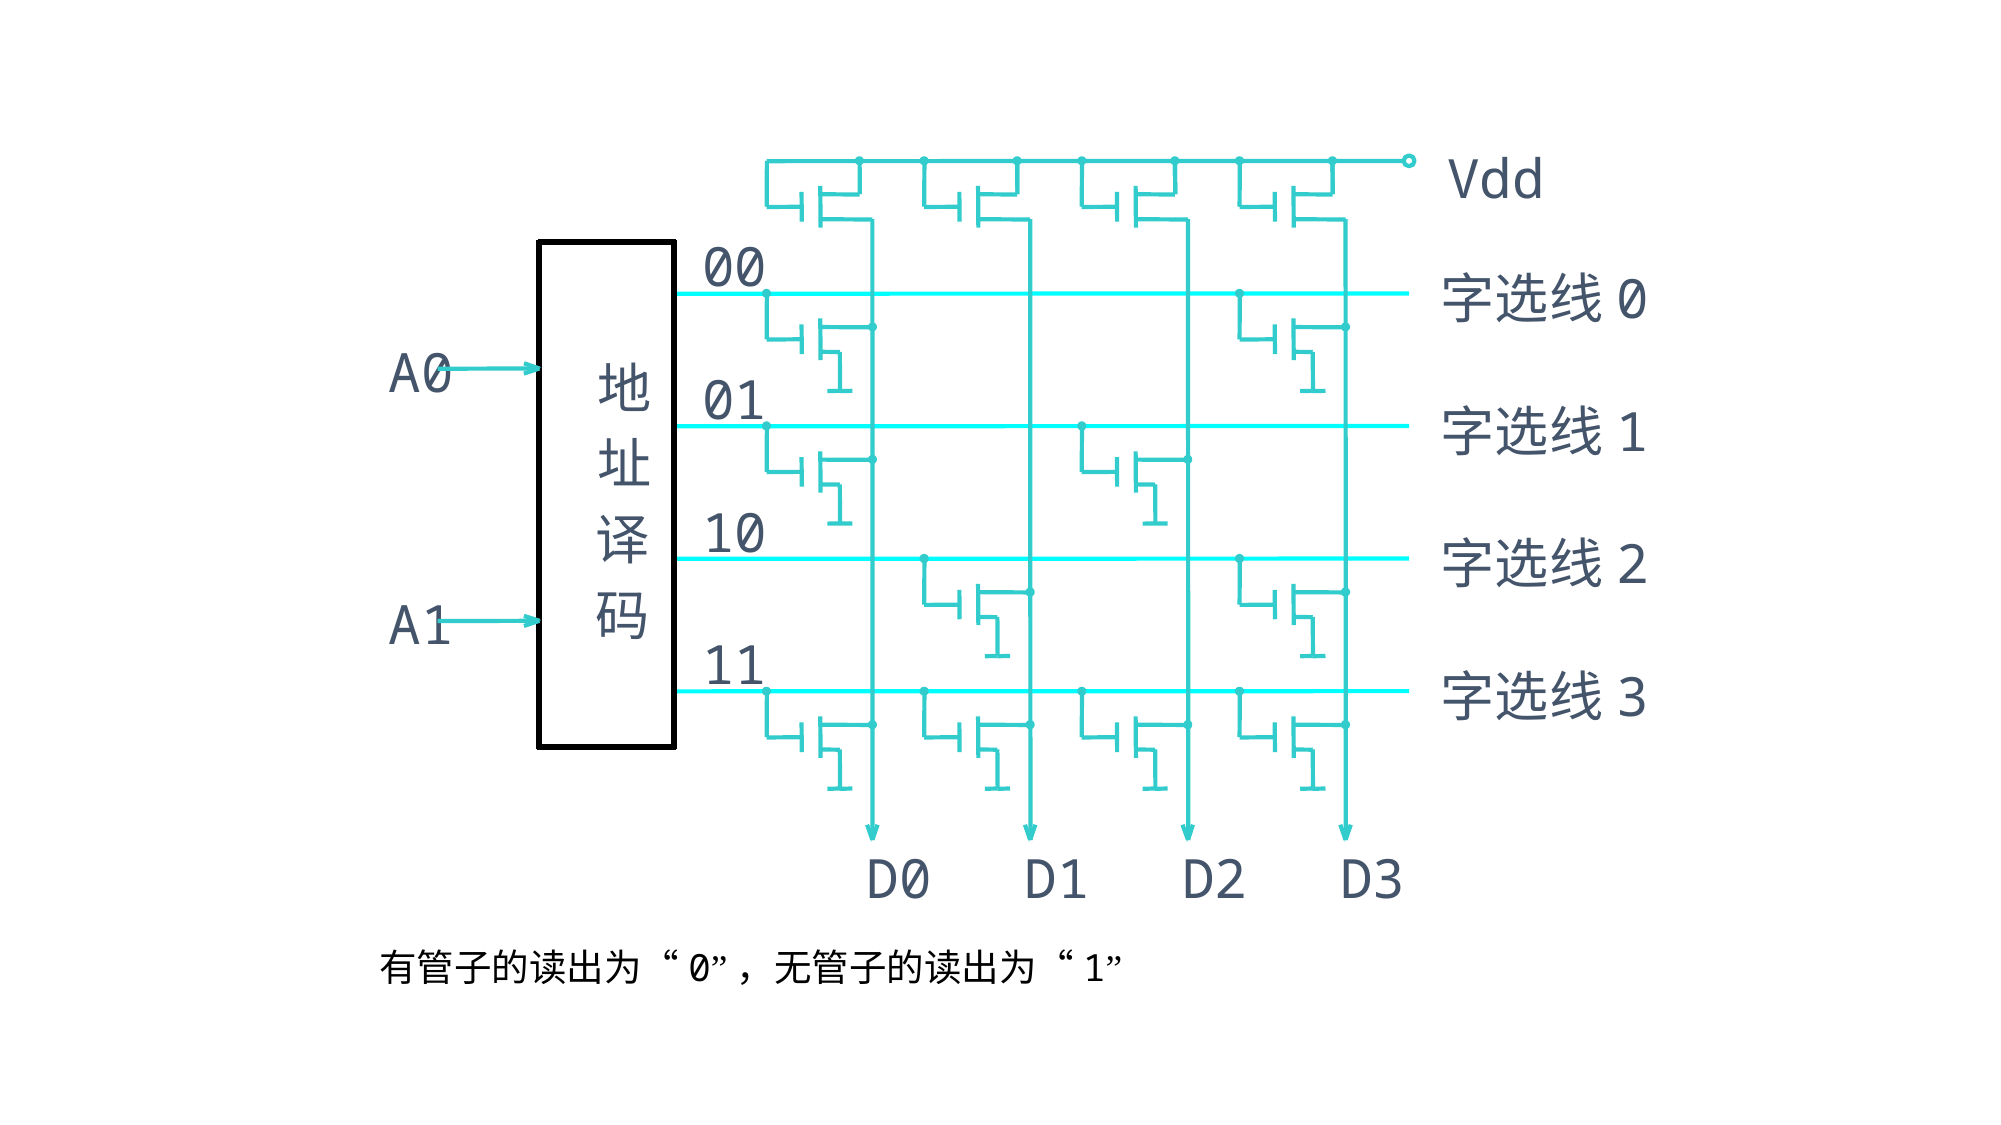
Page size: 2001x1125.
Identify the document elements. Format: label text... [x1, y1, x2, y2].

text_box 有管子的读出为“0”，无管子的读出为“1” [364, 948, 1592, 995]
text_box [385, 144, 1643, 910]
